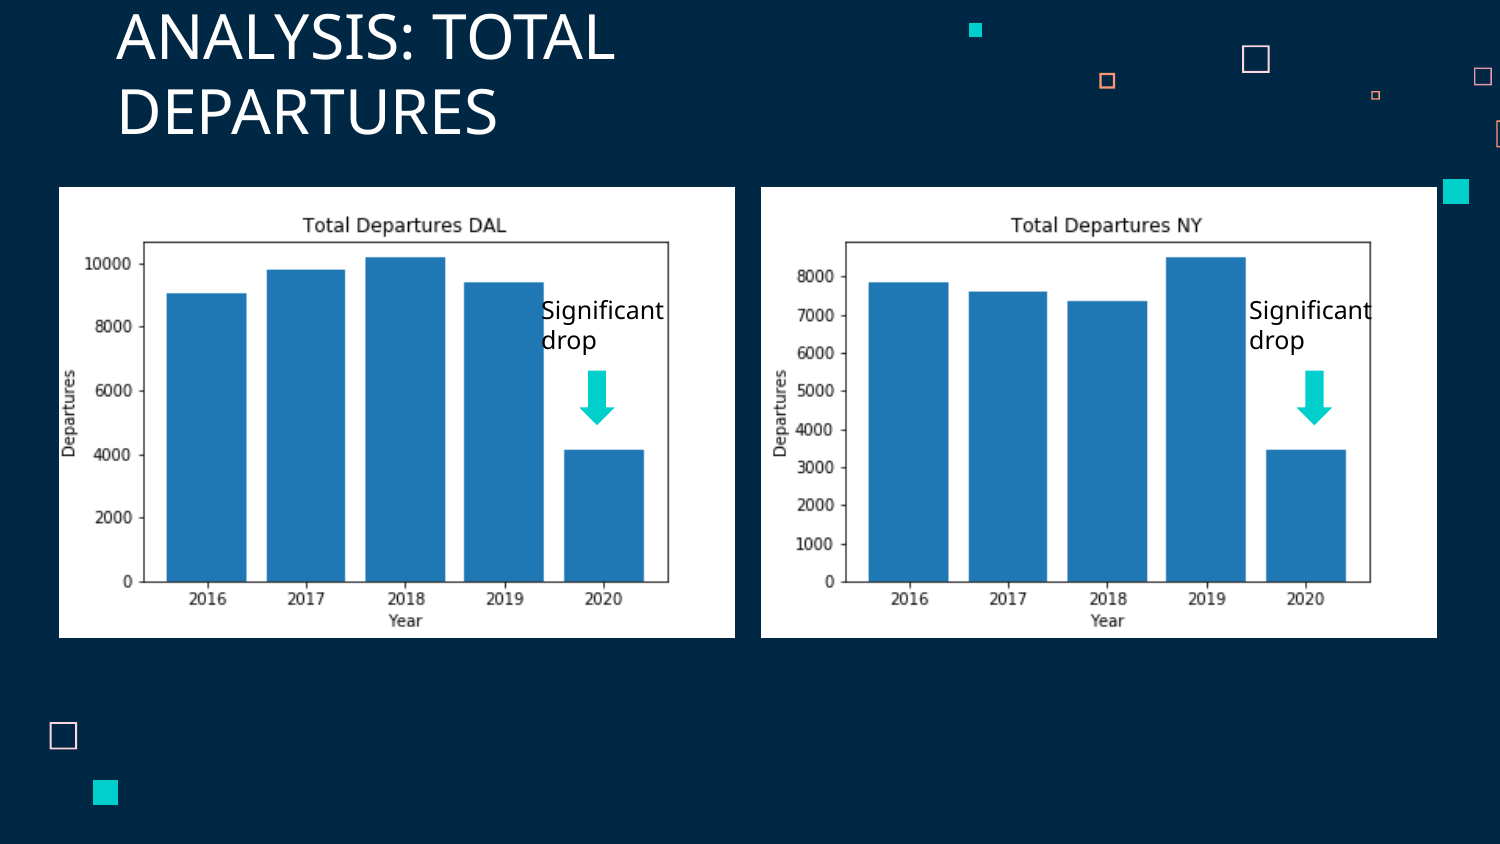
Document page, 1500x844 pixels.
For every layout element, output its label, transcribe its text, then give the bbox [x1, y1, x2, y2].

title ANALYSIS: TOTAL DEPARTURES [101, 67, 878, 163]
picture [59, 186, 735, 638]
picture [761, 186, 1437, 638]
